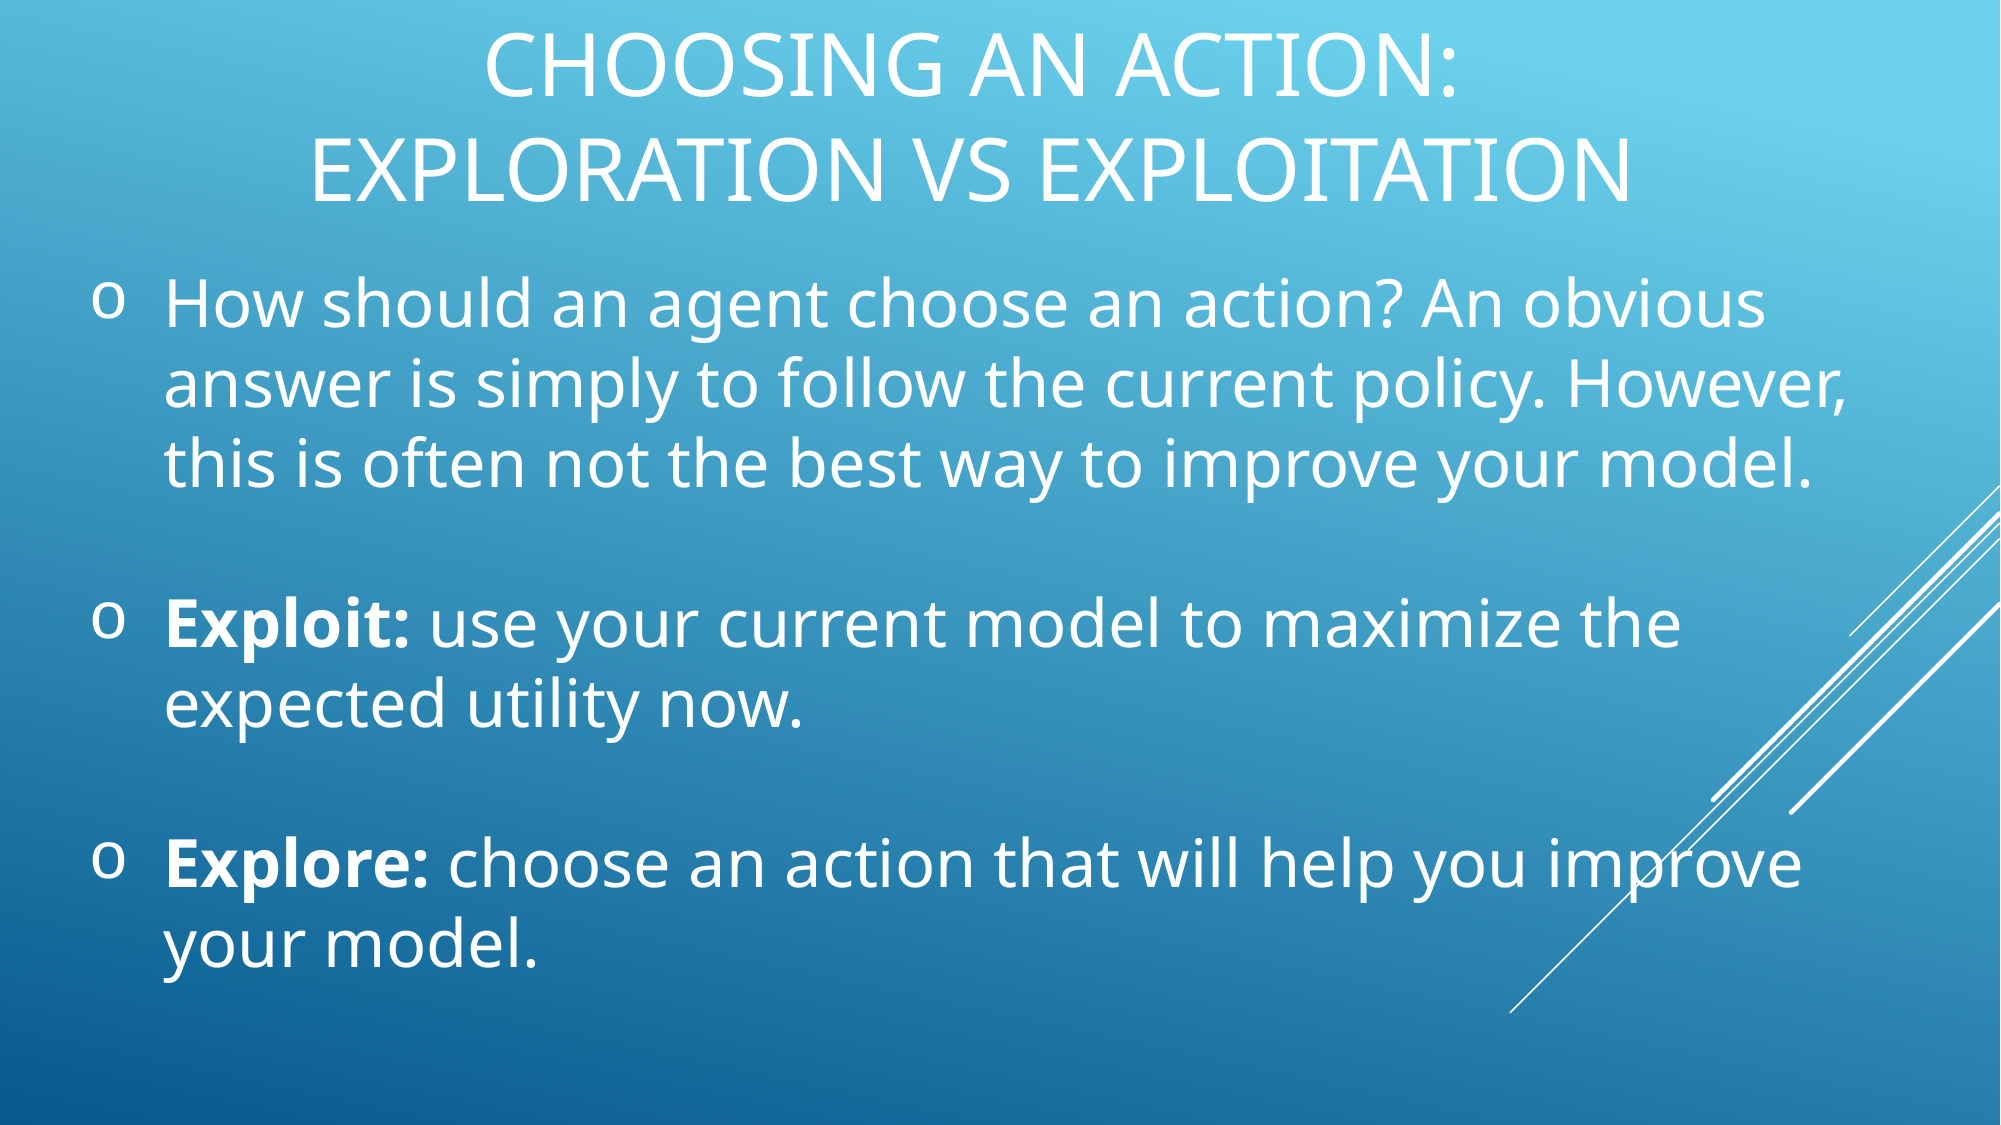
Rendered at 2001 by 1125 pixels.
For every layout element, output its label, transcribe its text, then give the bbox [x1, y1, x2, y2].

text_box How should an agent choose an action? An obvious answer is simply to follow the current policy. However, this is often not the best way to improve your model. Exploit: use your current model to maximize the expected utility now. Explore: choose an action that will help you improve your model. [73, 253, 1927, 989]
title choosing an action: exploration vs exploitation [269, 15, 1676, 227]
